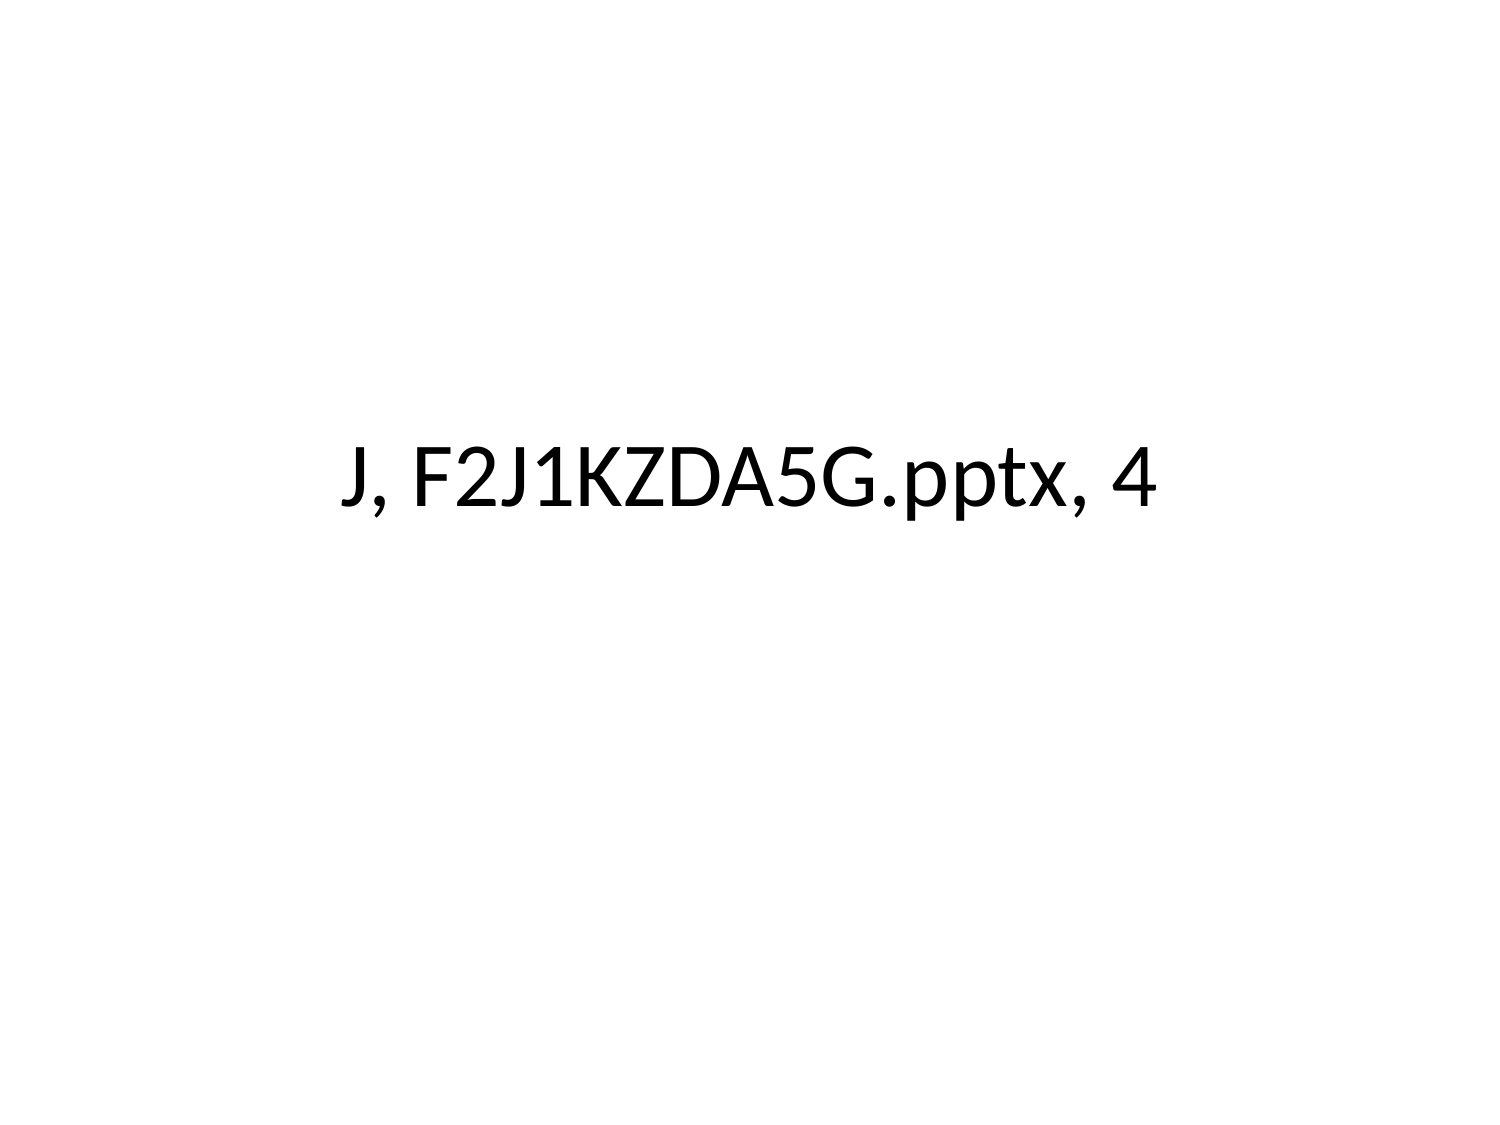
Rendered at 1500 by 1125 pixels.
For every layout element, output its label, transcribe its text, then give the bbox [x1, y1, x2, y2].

title J, F2J1KZDA5G.pptx, 4 [112, 349, 1388, 591]
